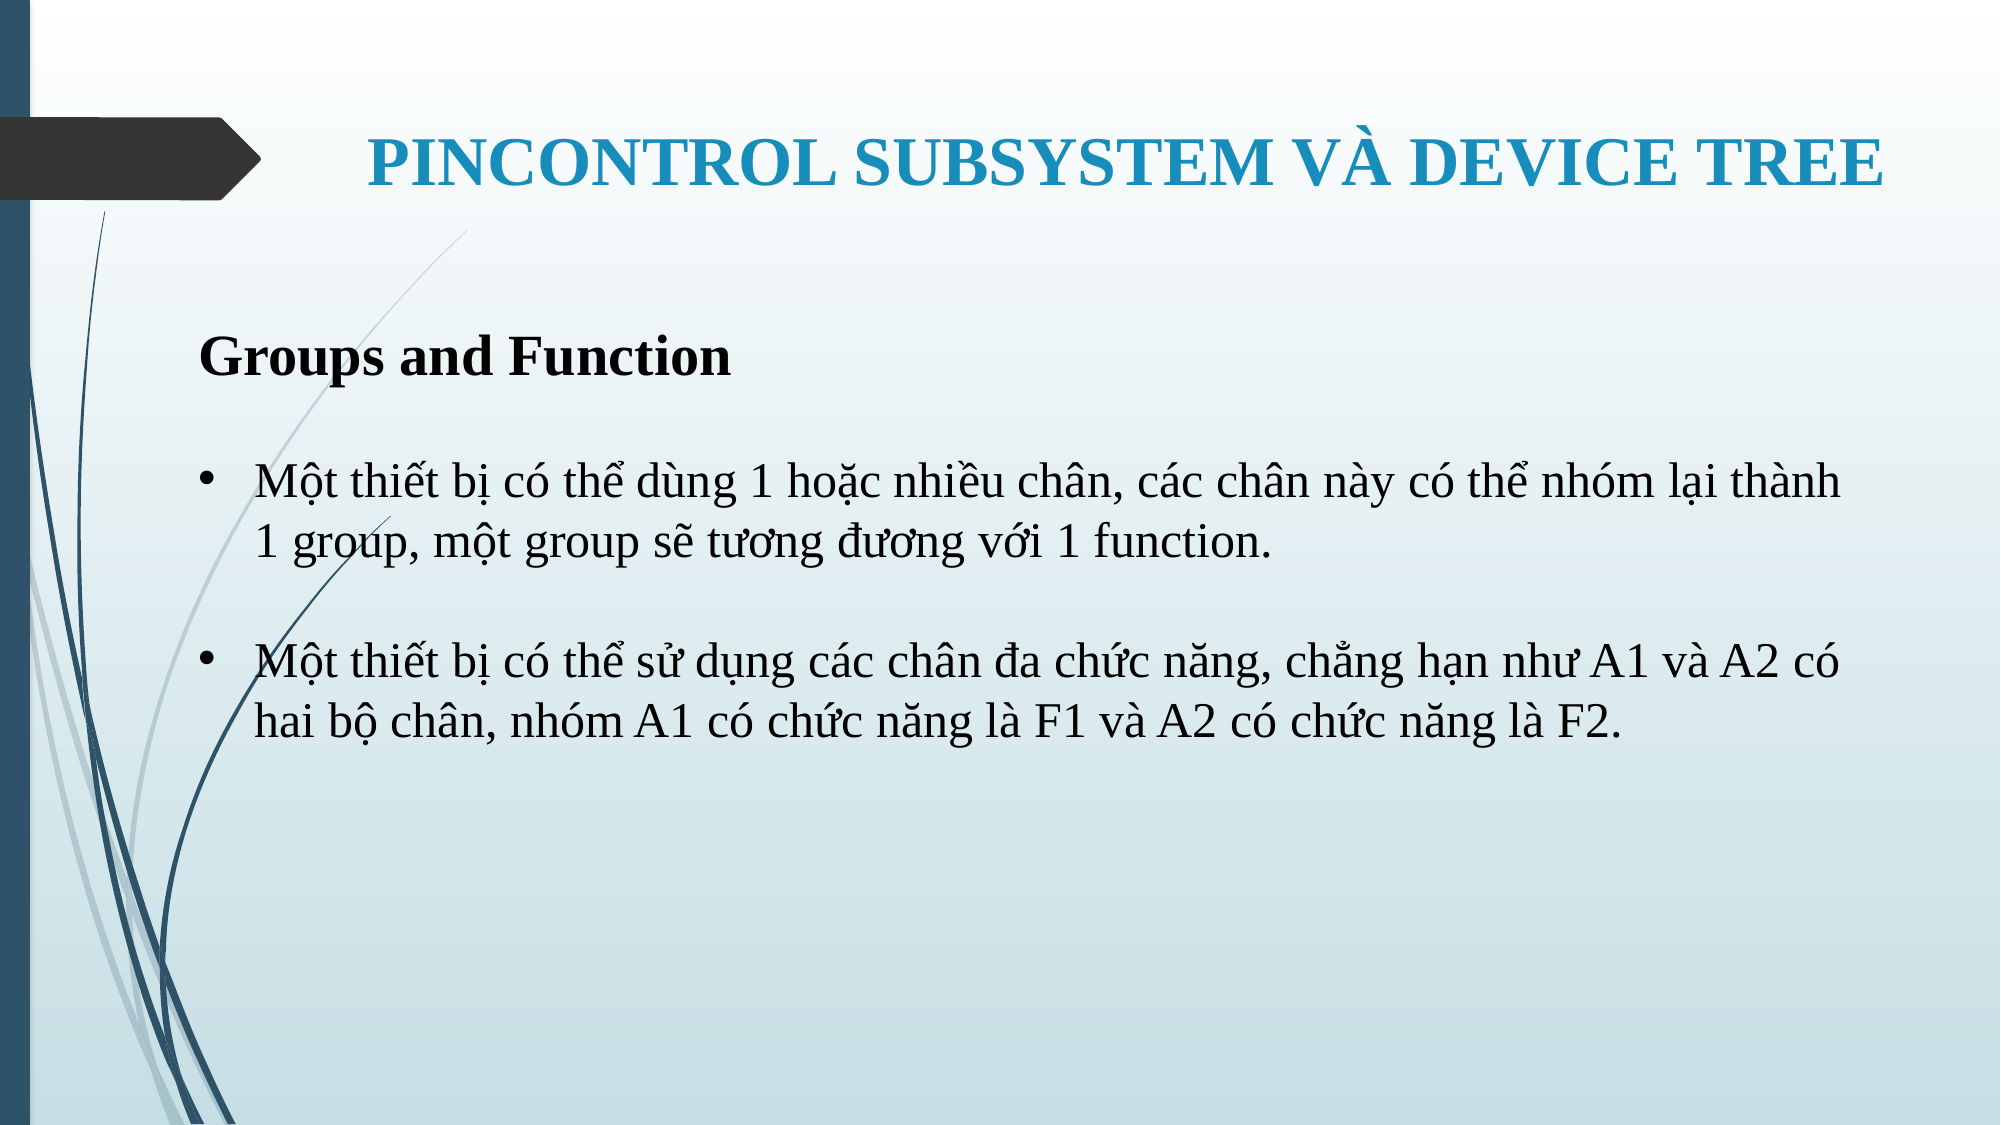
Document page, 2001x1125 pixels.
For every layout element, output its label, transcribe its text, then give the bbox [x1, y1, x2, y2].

text_box Groups and Function Một thiết bị có thể dùng 1 hoặc nhiều chân, các chân này có thể nhóm lại thành 1 group, một group sẽ tương đương với 1 function. Một thiết bị có thể sử dụng các chân đa chức năng, chẳng hạn như A1 và A2 có hai bộ chân, nhóm A1 có chức năng là F1 và A2 có chức năng là F2. [183, 309, 1895, 755]
title PINCONTROL SUBSYSTEM VÀ DEVICE TREE [352, 108, 1966, 228]
